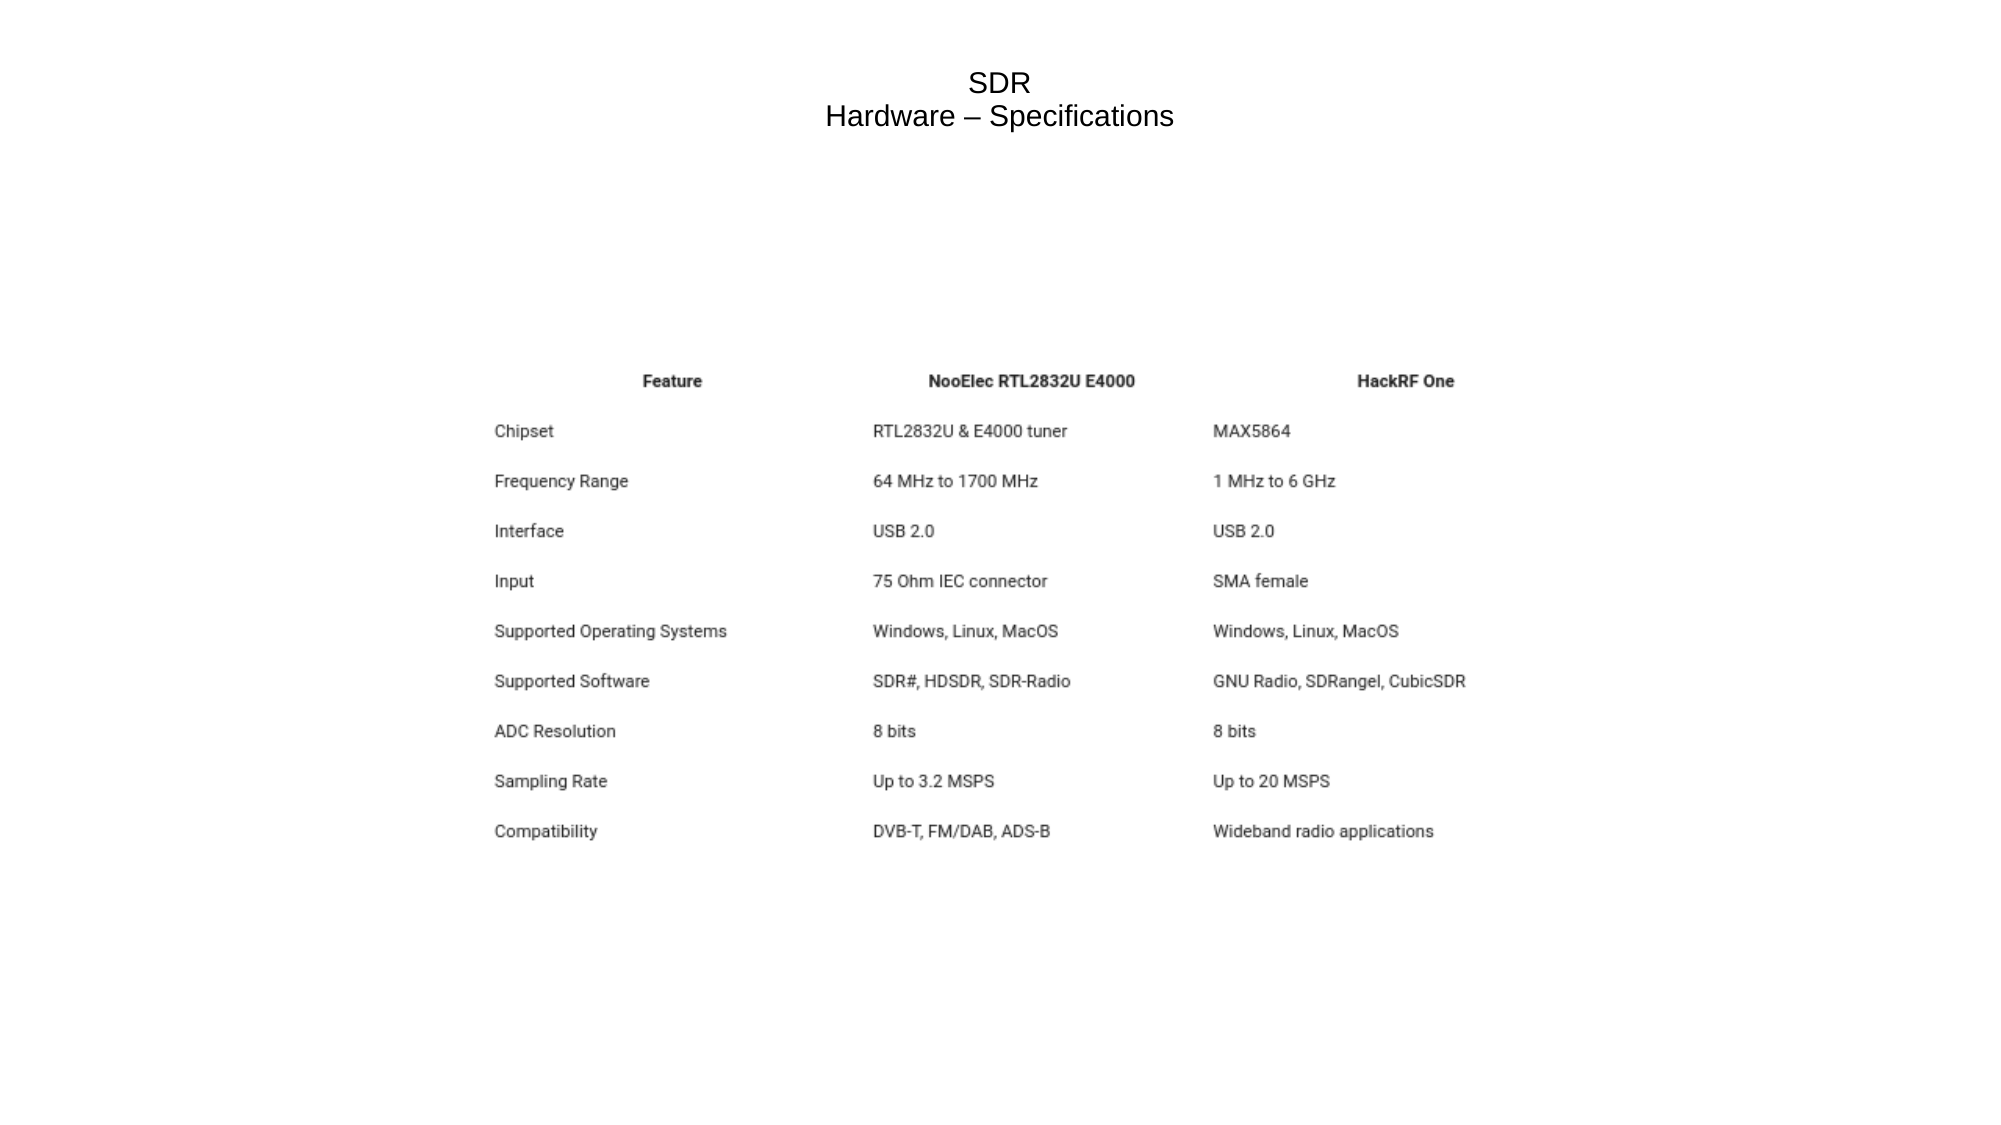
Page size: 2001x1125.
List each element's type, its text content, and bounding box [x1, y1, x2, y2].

picture [218, 341, 1782, 881]
title SDR Hardware – Specifications [137, 59, 1863, 141]
